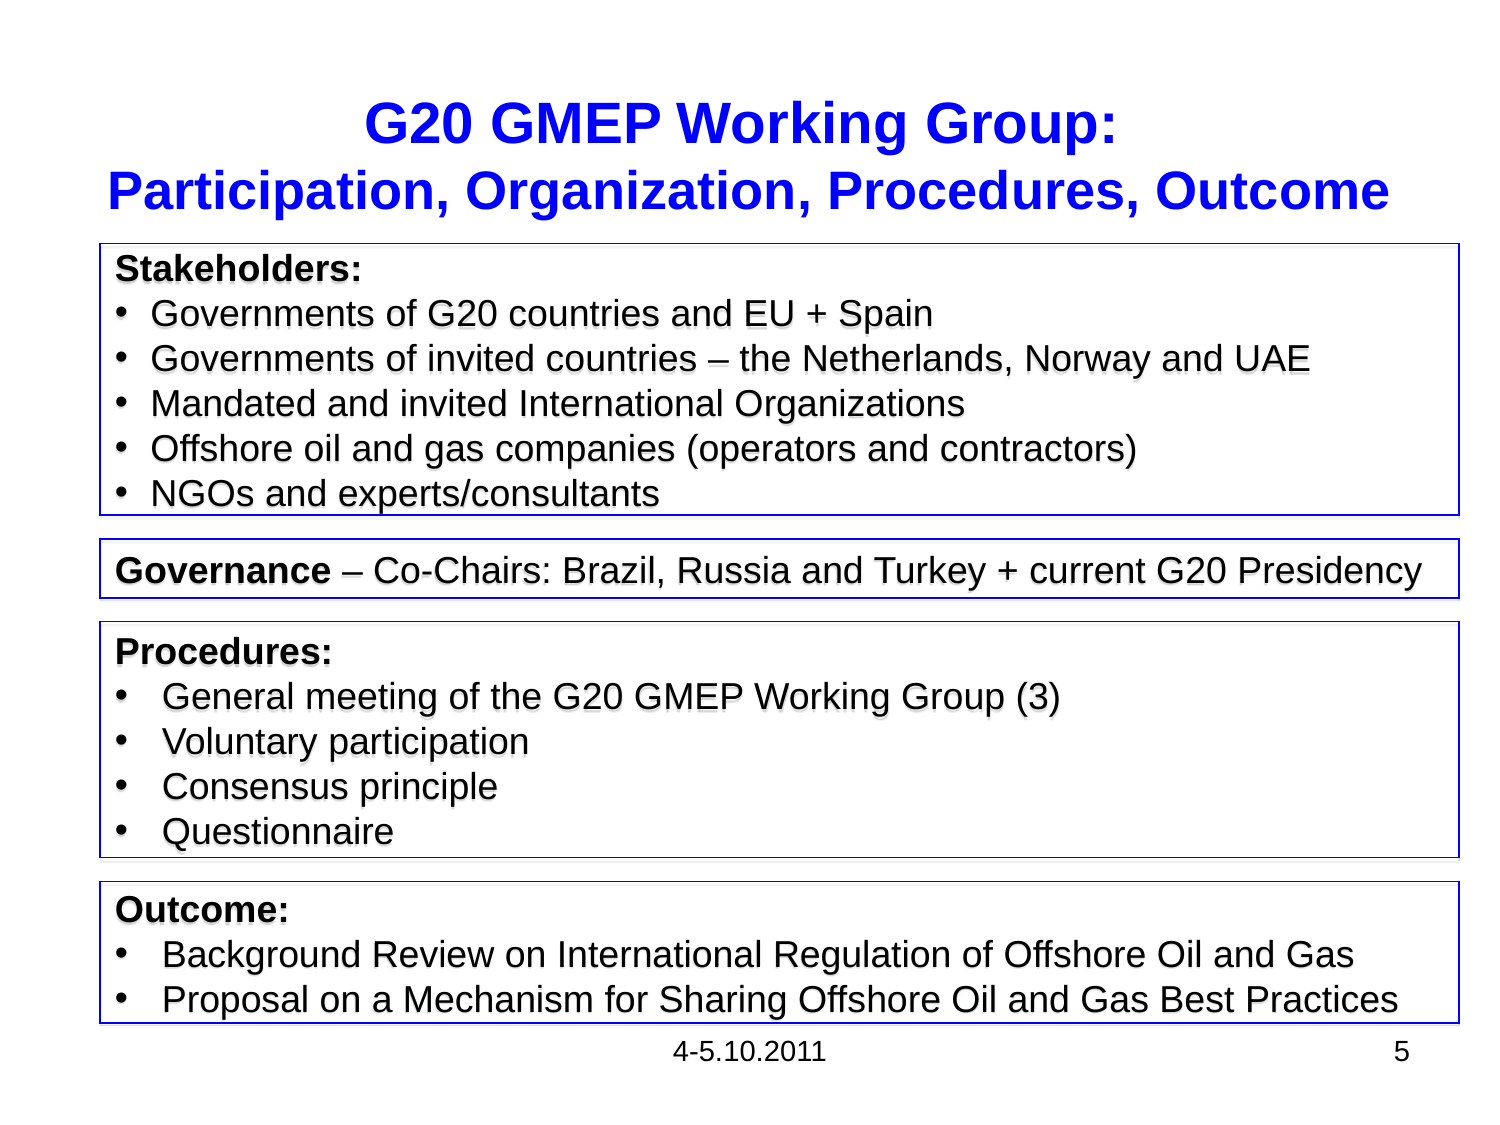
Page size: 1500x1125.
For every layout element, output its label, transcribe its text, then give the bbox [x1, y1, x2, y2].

slide_number 5 [1074, 1028, 1426, 1103]
text_box G20 GMEP Working Group: Participation, Organization, Procedures, Outcome [88, 78, 1412, 228]
text_box Procedures: General meeting of the G20 GMEP Working Group (3) Voluntary participation Consensus principle Questionnaire [100, 621, 1459, 858]
text_box Outcome: Background Review on International Regulation of Offshore Oil and Gas Proposal on a Mechanism for Sharing Offshore Oil and Gas Best Practices [100, 881, 1459, 1024]
text_box Governance – Co-Chairs: Brazil, Russia and Turkey + current G20 Presidency [100, 538, 1459, 598]
footer 4-5.10.2011 [512, 1024, 988, 1103]
text_box Stakeholders: Governments of G20 countries and EU + Spain Governments of invited countries – the Netherlands, Norway and UAE Mandated and invited International Organizations Offshore oil and gas companies (operators and contractors) NGOs and experts/consultants [100, 243, 1459, 516]
